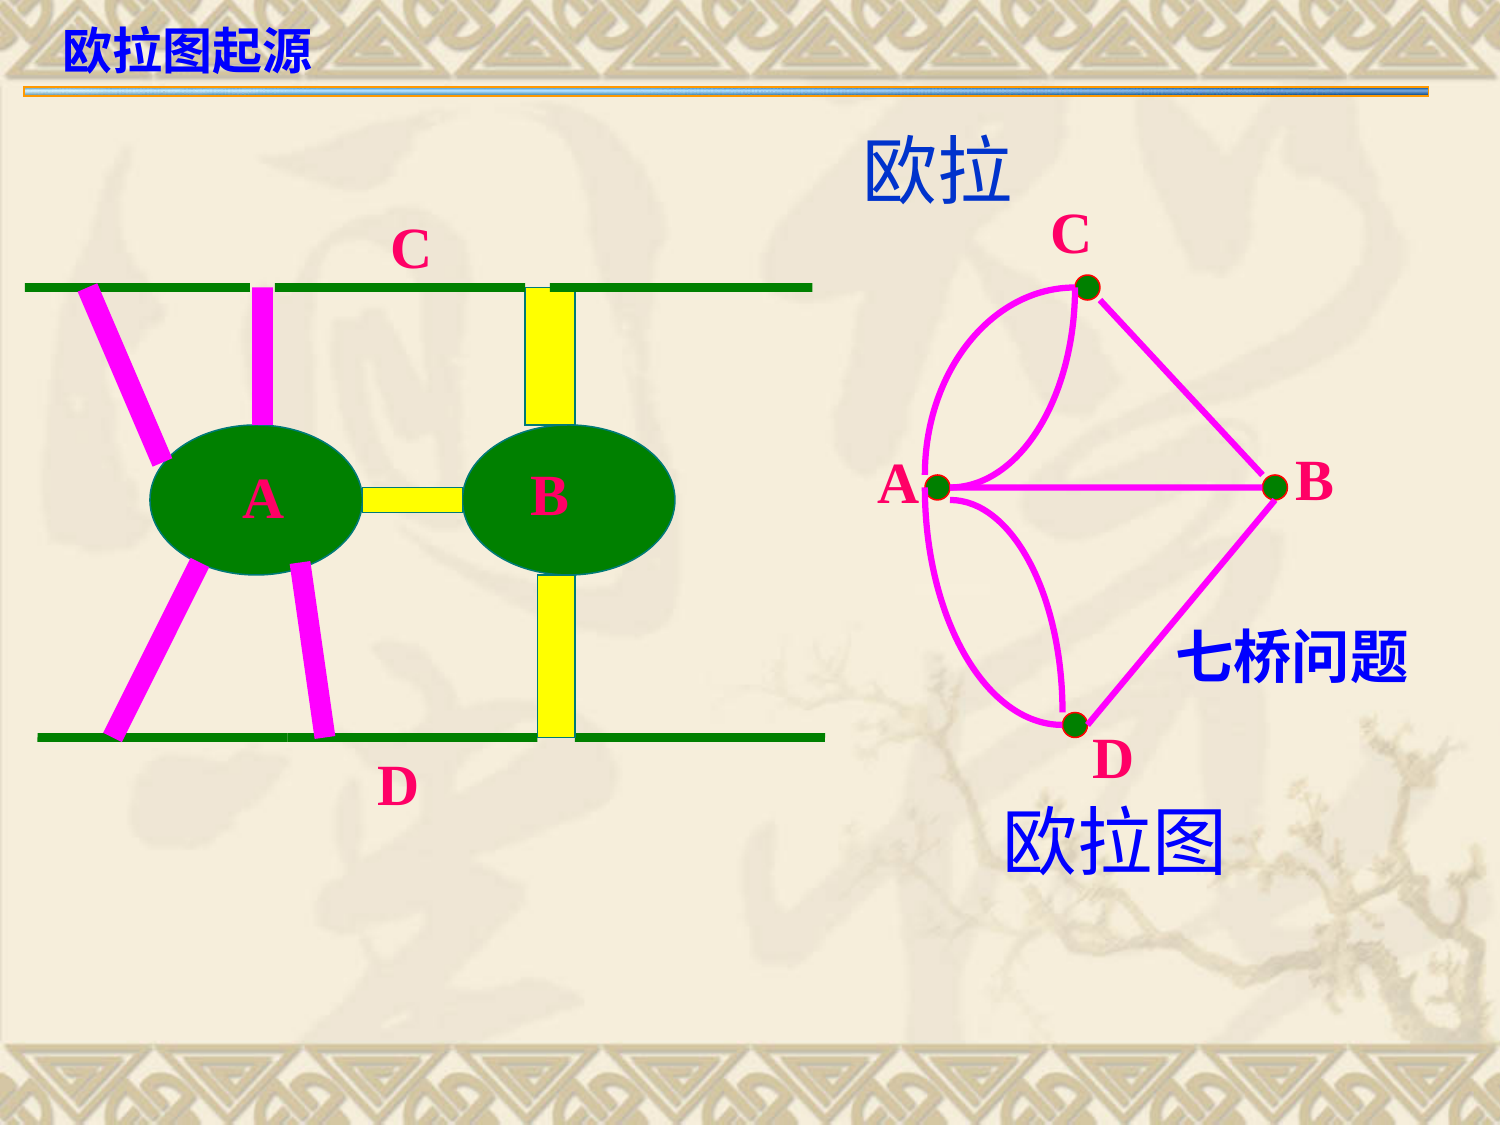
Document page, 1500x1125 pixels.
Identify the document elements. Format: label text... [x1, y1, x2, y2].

text_box 欧拉 [847, 116, 1175, 221]
text_box 欧拉图起源 [47, 12, 500, 85]
text_box 欧拉图 [987, 787, 1428, 893]
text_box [24, 201, 826, 826]
text_box 七桥问题 [1354, 612, 1449, 698]
picture [0, 0, 1500, 1125]
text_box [862, 187, 1351, 798]
